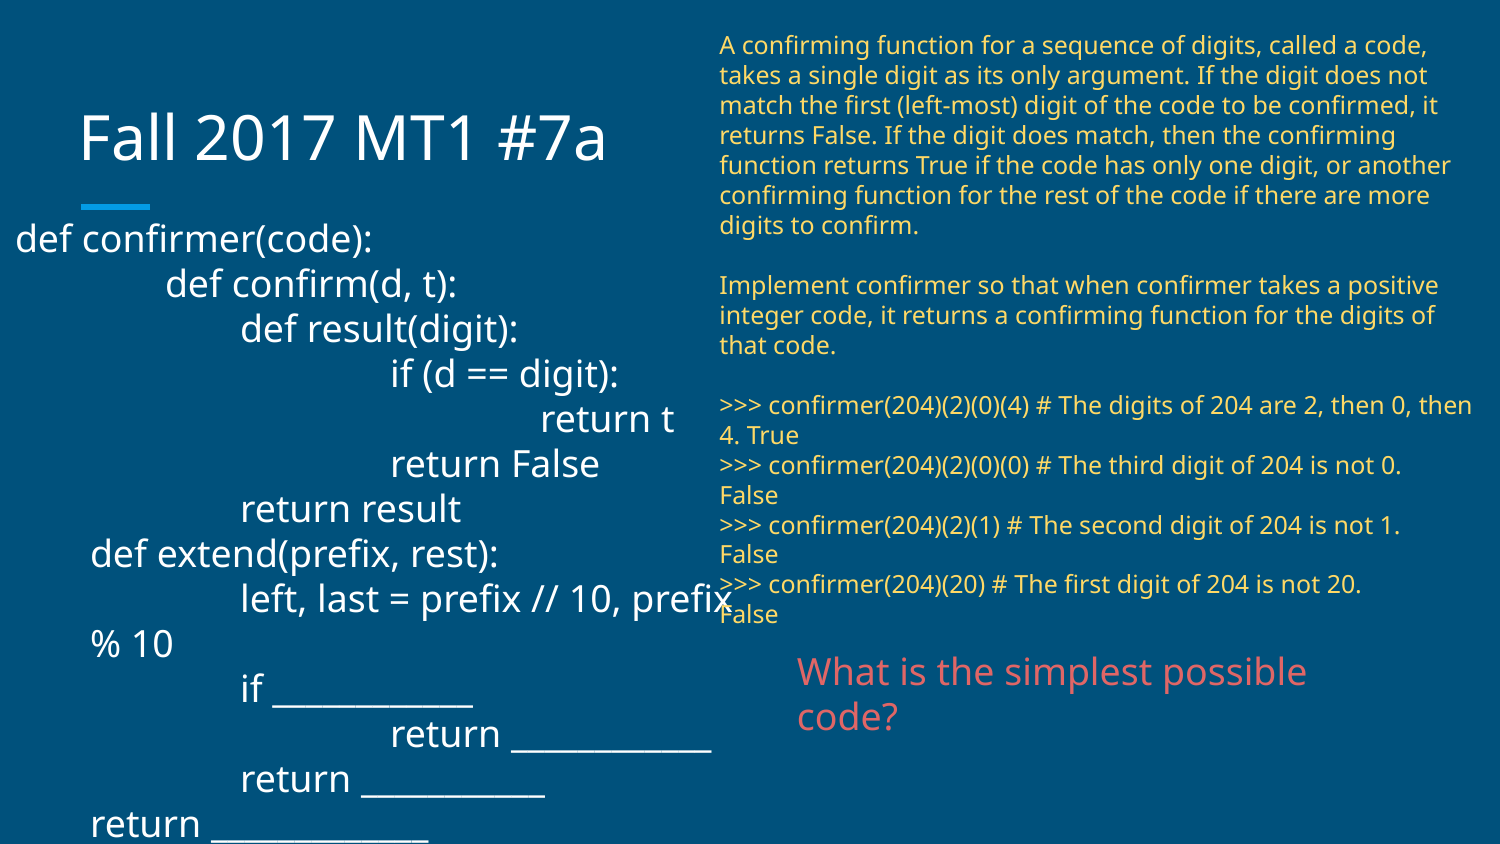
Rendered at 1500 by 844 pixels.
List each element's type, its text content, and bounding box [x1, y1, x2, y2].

text_box A confirming function for a sequence of digits, called a code, takes a single digit as its only argument. If the digit does not match the first (left-most) digit of the code to be confirmed, it returns False. If the digit does match, then the confirming function returns True if the code has only one digit, or another confirming function for the rest of the code if there are more digits to confirm. Implement confirmer so that when confirmer takes a positive integer code, it returns a confirming function for the digits of that code. >>> confirmer(204)(2)(0)(4) # The digits of 204 are 2, then 0, then 4. True >>> confirmer(204)(2)(0)(0) # The third digit of 204 is not 0. False >>> confirmer(204)(2)(1) # The second digit of 204 is not 1. False >>> confirmer(204)(20) # The first digit of 204 is not 20. False [704, 15, 1500, 566]
text_box What is the simplest possible code? [781, 632, 1409, 763]
text_box def confirmer(code): def confirm(d, t): def result(digit): if (d == digit): return t return False return result def extend(prefix, rest): left, last = prefix // 10, prefix % 10 if ____________ return ____________ return ___________ return _____________ [0, 199, 782, 694]
title Fall 2017 MT1 #7a [63, 75, 704, 188]
